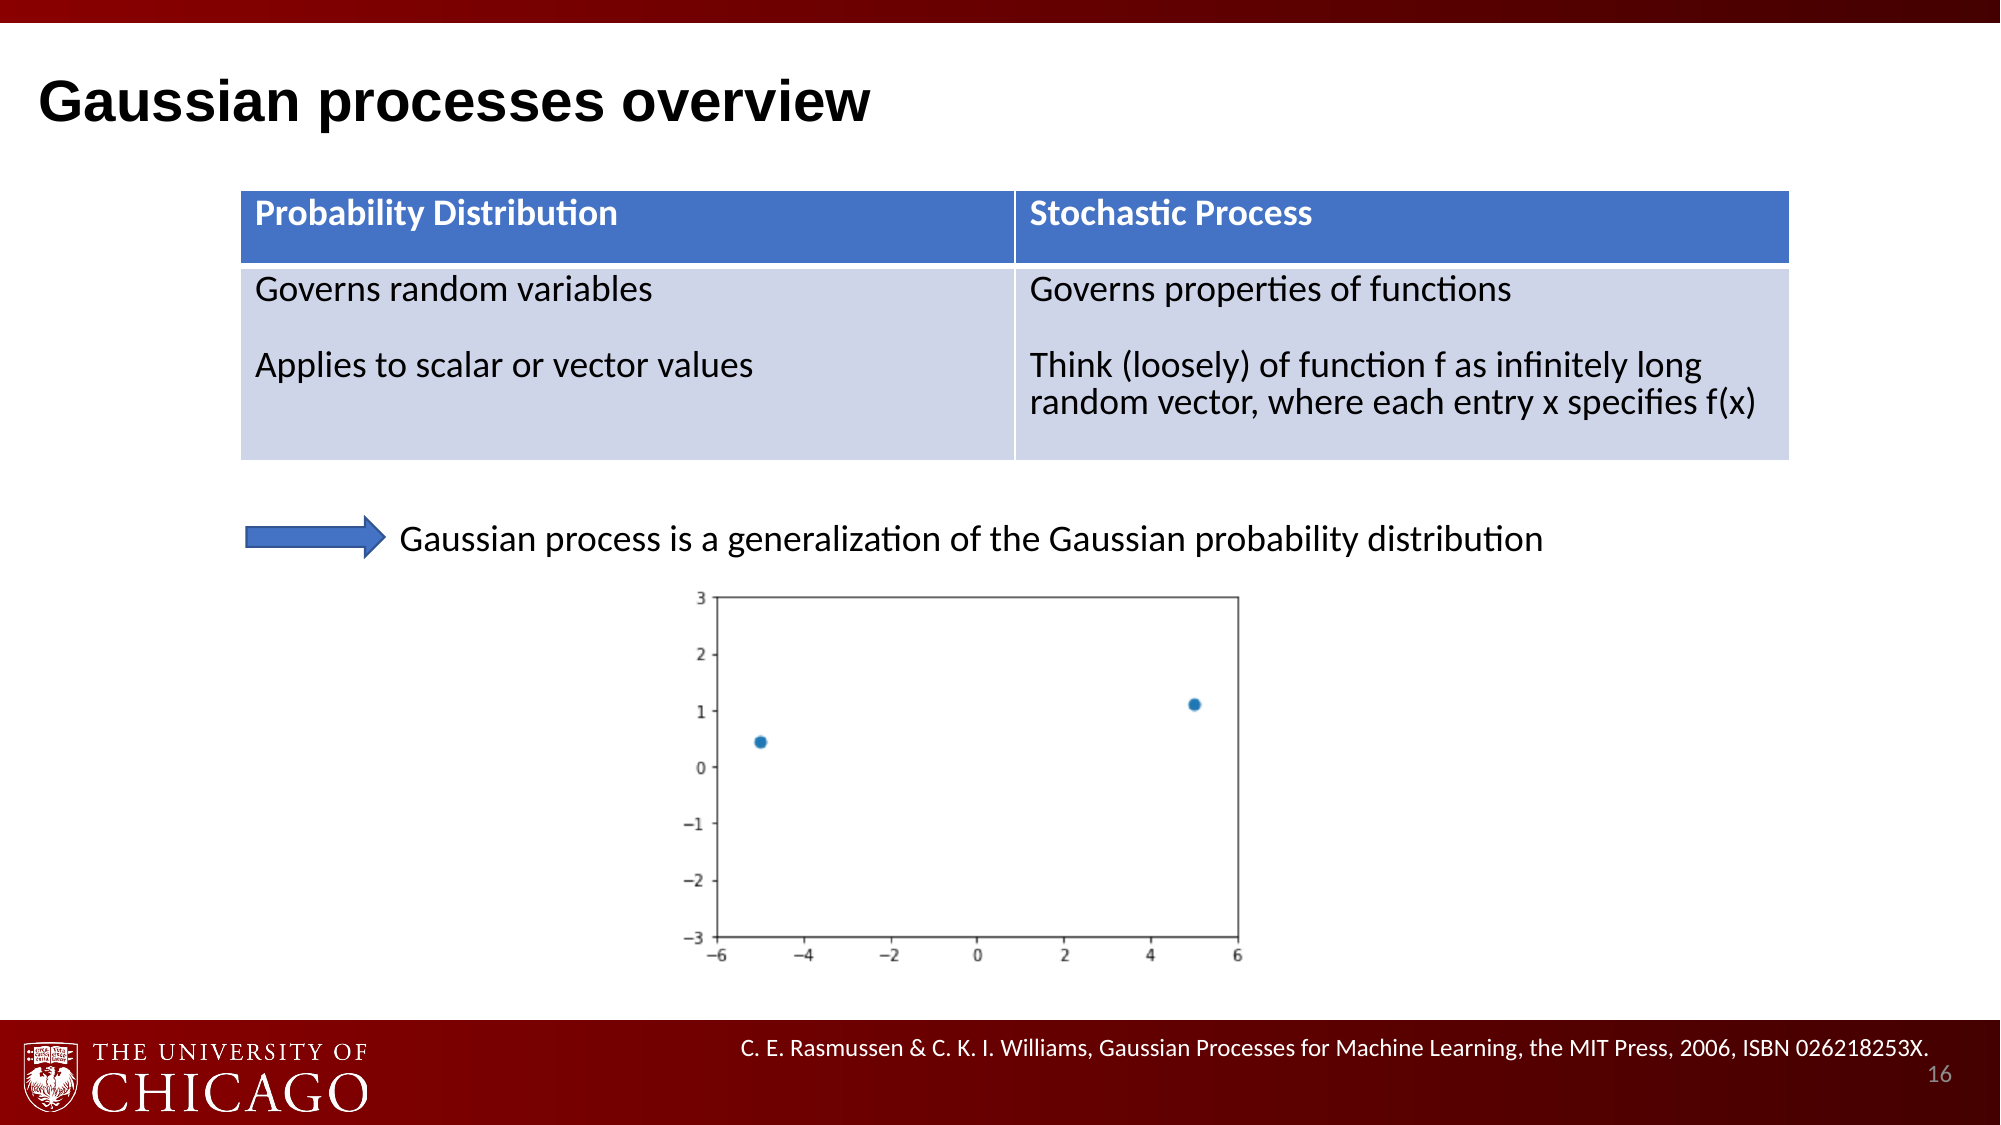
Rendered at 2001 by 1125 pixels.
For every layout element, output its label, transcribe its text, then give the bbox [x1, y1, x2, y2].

picture [23, 1042, 367, 1112]
text_box [245, 514, 387, 560]
picture [678, 582, 1251, 973]
table_cell Governs properties of functions Think (loosely) of function f as infinitely long random vector, where each entry x specifies f(x) [1016, 269, 1789, 460]
text_box [0, 1020, 2000, 1125]
table_cell Governs random variables Applies to scalar or vector values [241, 269, 1014, 460]
table_header Stochastic Process [1016, 191, 1789, 263]
slide_number 16 [1517, 1042, 1968, 1103]
text_box C. E. Rasmussen & C. K. I. Williams, Gaussian Processes for Machine Learning, the MIT Press, 2006, ISBN 026218253X. [726, 1024, 1959, 1069]
text_box Gaussian processes overview [23, 55, 1704, 141]
text_box Gaussian process is a generalization of the Gaussian probability distribution [384, 506, 1592, 567]
text_box [0, 0, 2000, 23]
table_header Probability Distribution [241, 191, 1014, 263]
